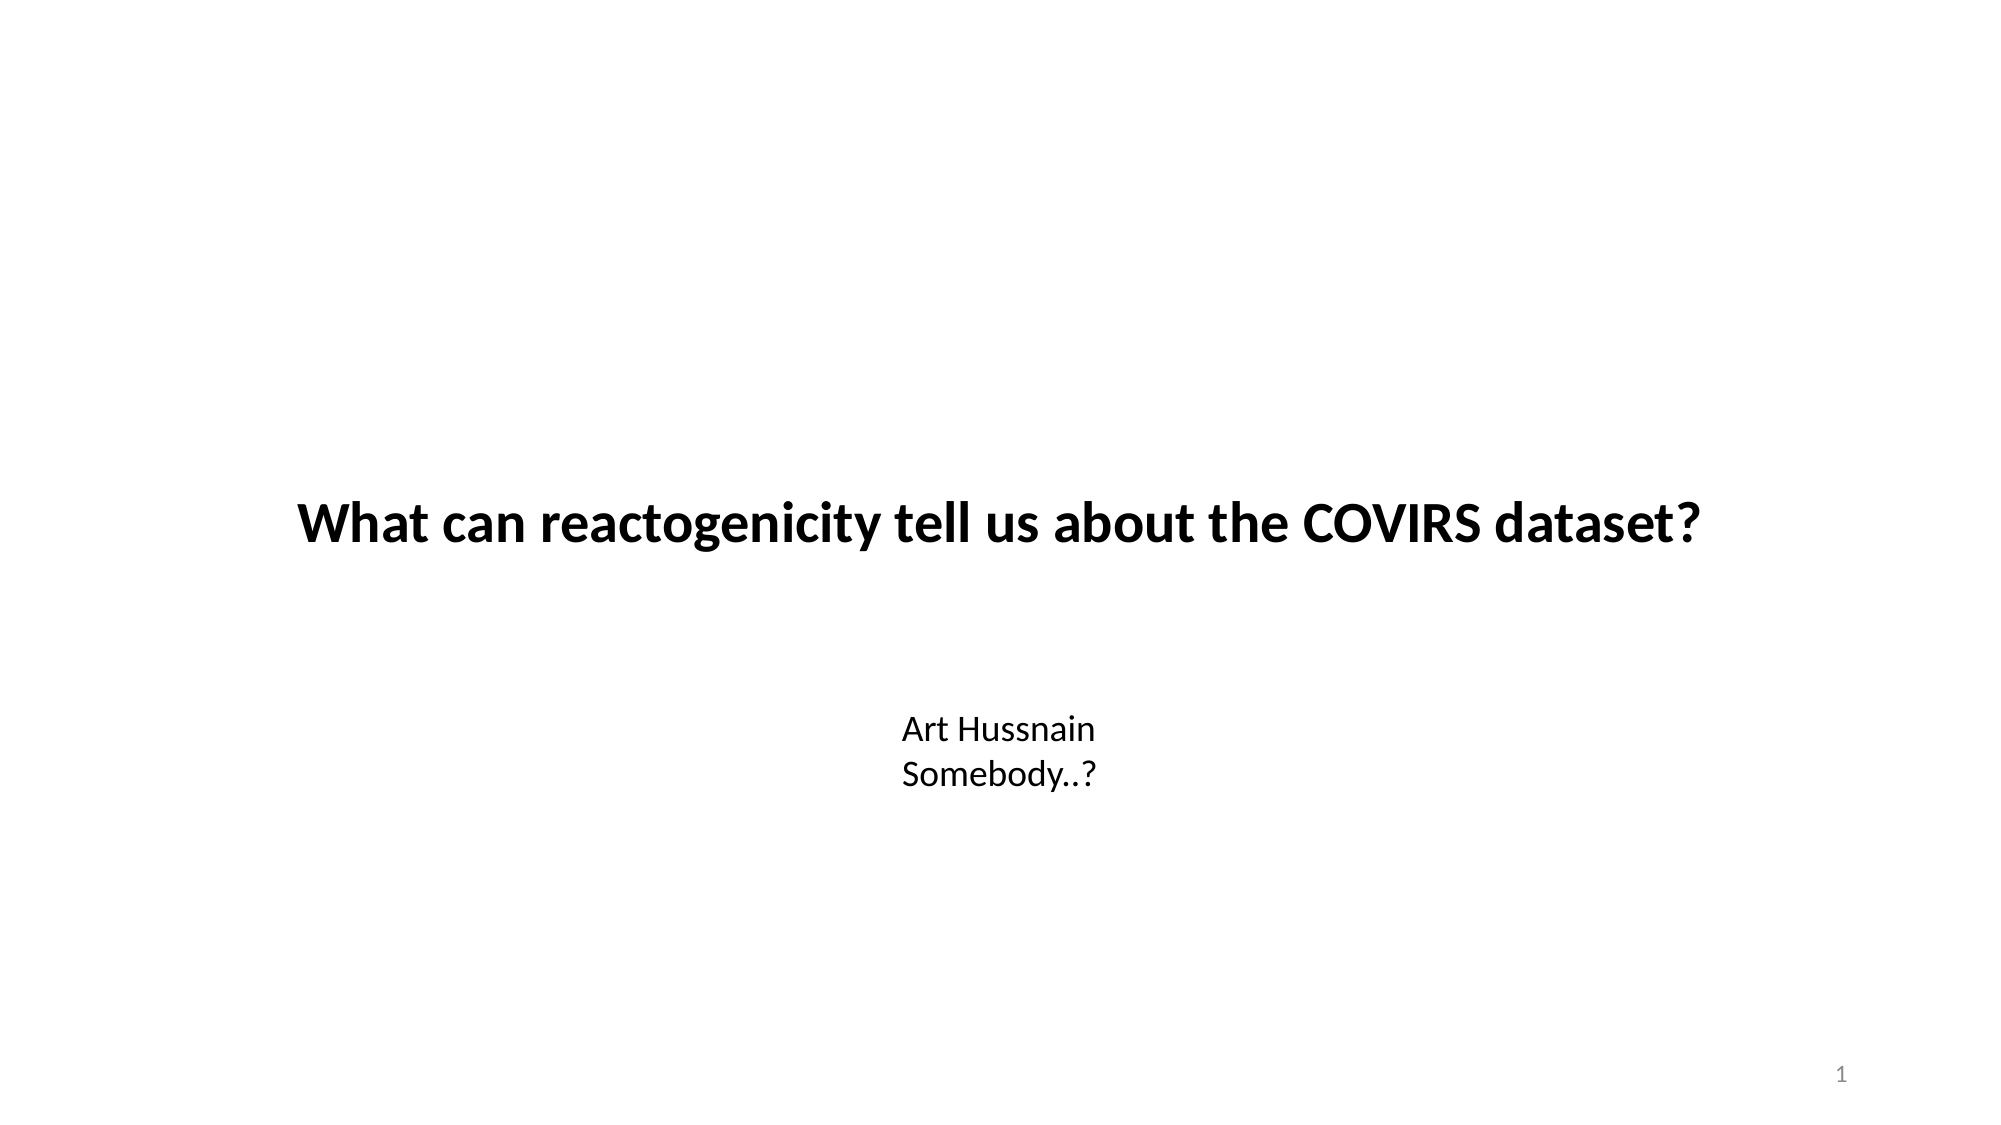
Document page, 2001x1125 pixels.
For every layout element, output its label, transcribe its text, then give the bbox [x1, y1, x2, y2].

text_box What can reactogenicity tell us about the COVIRS dataset? [282, 476, 1718, 562]
slide_number 1 [1412, 1042, 1863, 1103]
text_box Art Hussnain Somebody..? [887, 696, 1113, 802]
